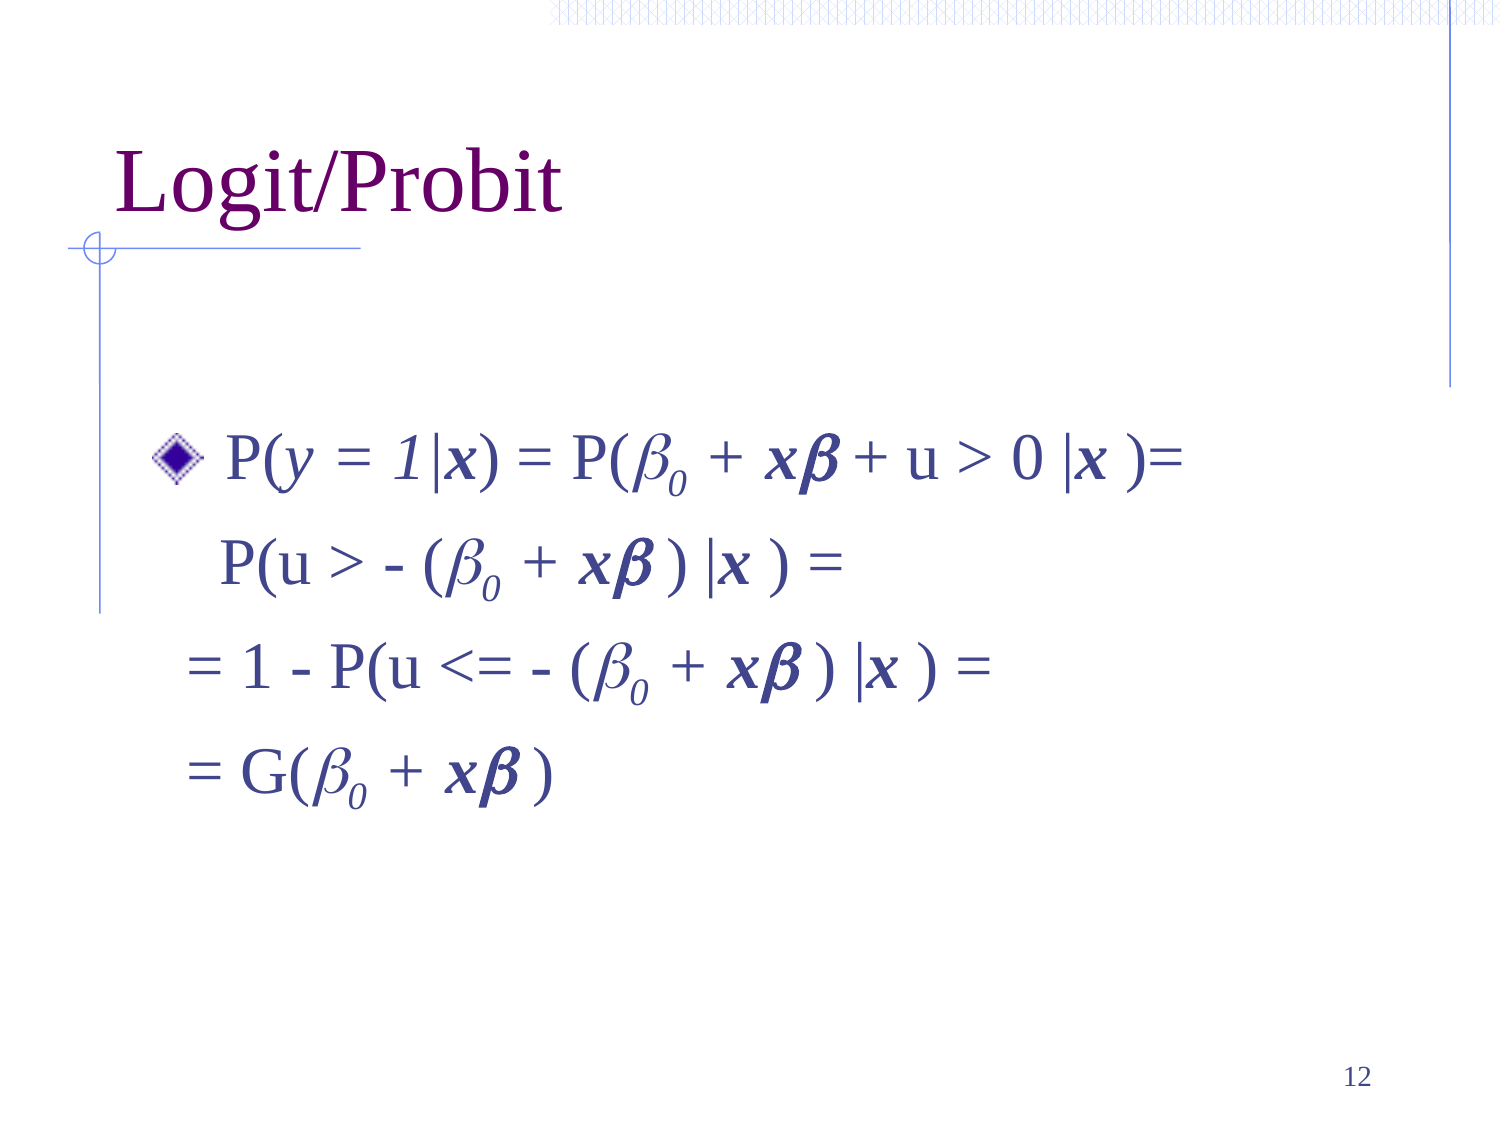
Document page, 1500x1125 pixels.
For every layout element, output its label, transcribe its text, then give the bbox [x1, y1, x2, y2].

list P(y = 1|x) = P(b0 + xb + u > 0 |x )= P(u > - (b0 + xb ) |x ) = = 1 - P(u <= - (b0 + xb ) |x ) = = G(b0 + xb ) [137, 312, 1413, 988]
slide_number 12 [1074, 1024, 1388, 1101]
picture [152, 433, 204, 485]
title Logit/Probit [99, 49, 1376, 238]
